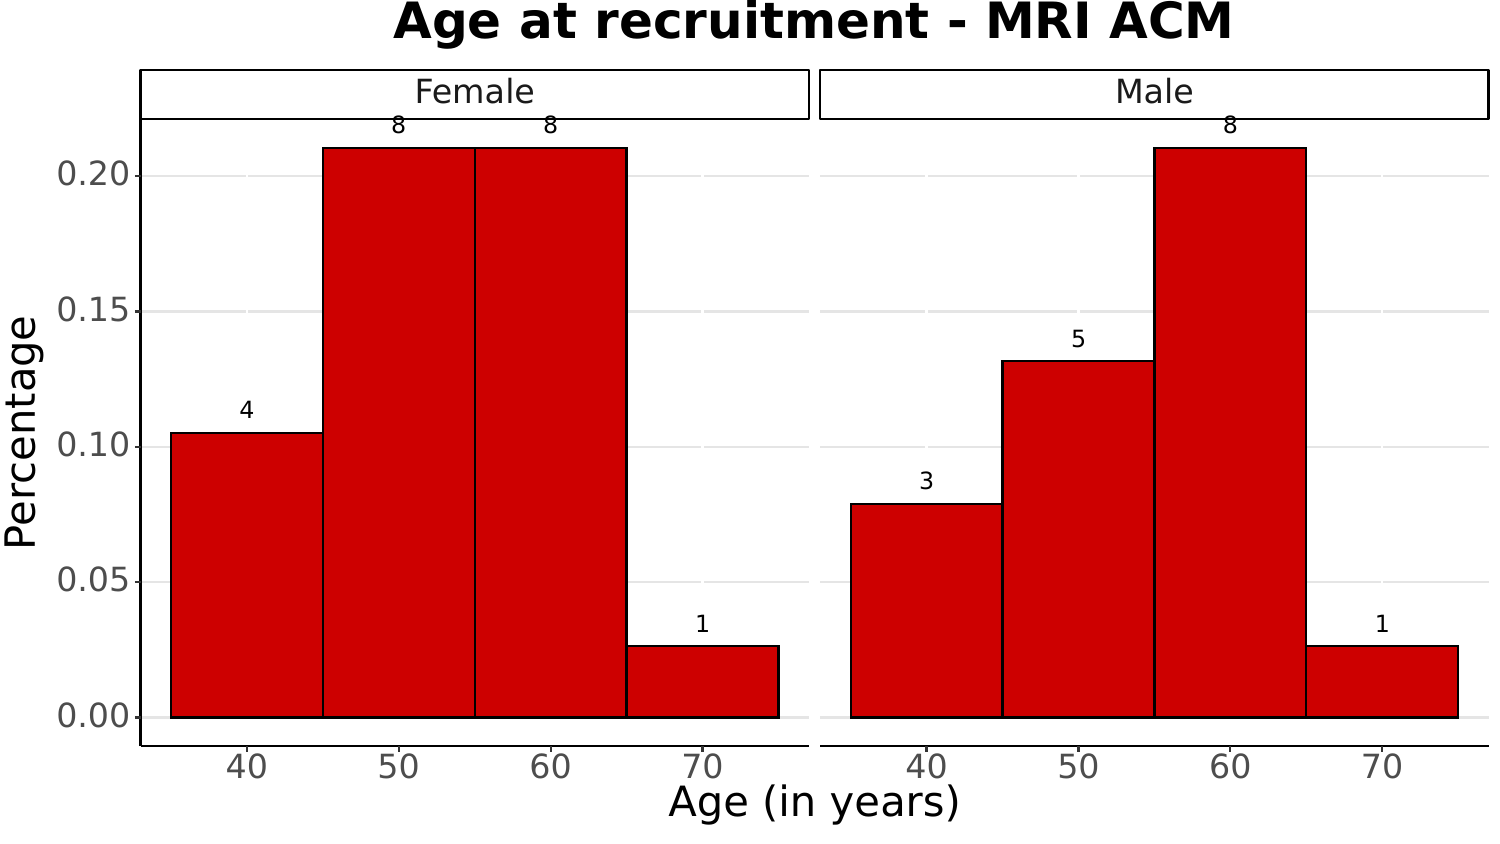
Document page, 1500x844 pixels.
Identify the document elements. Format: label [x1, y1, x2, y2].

text_box [0, 0, 1500, 844]
